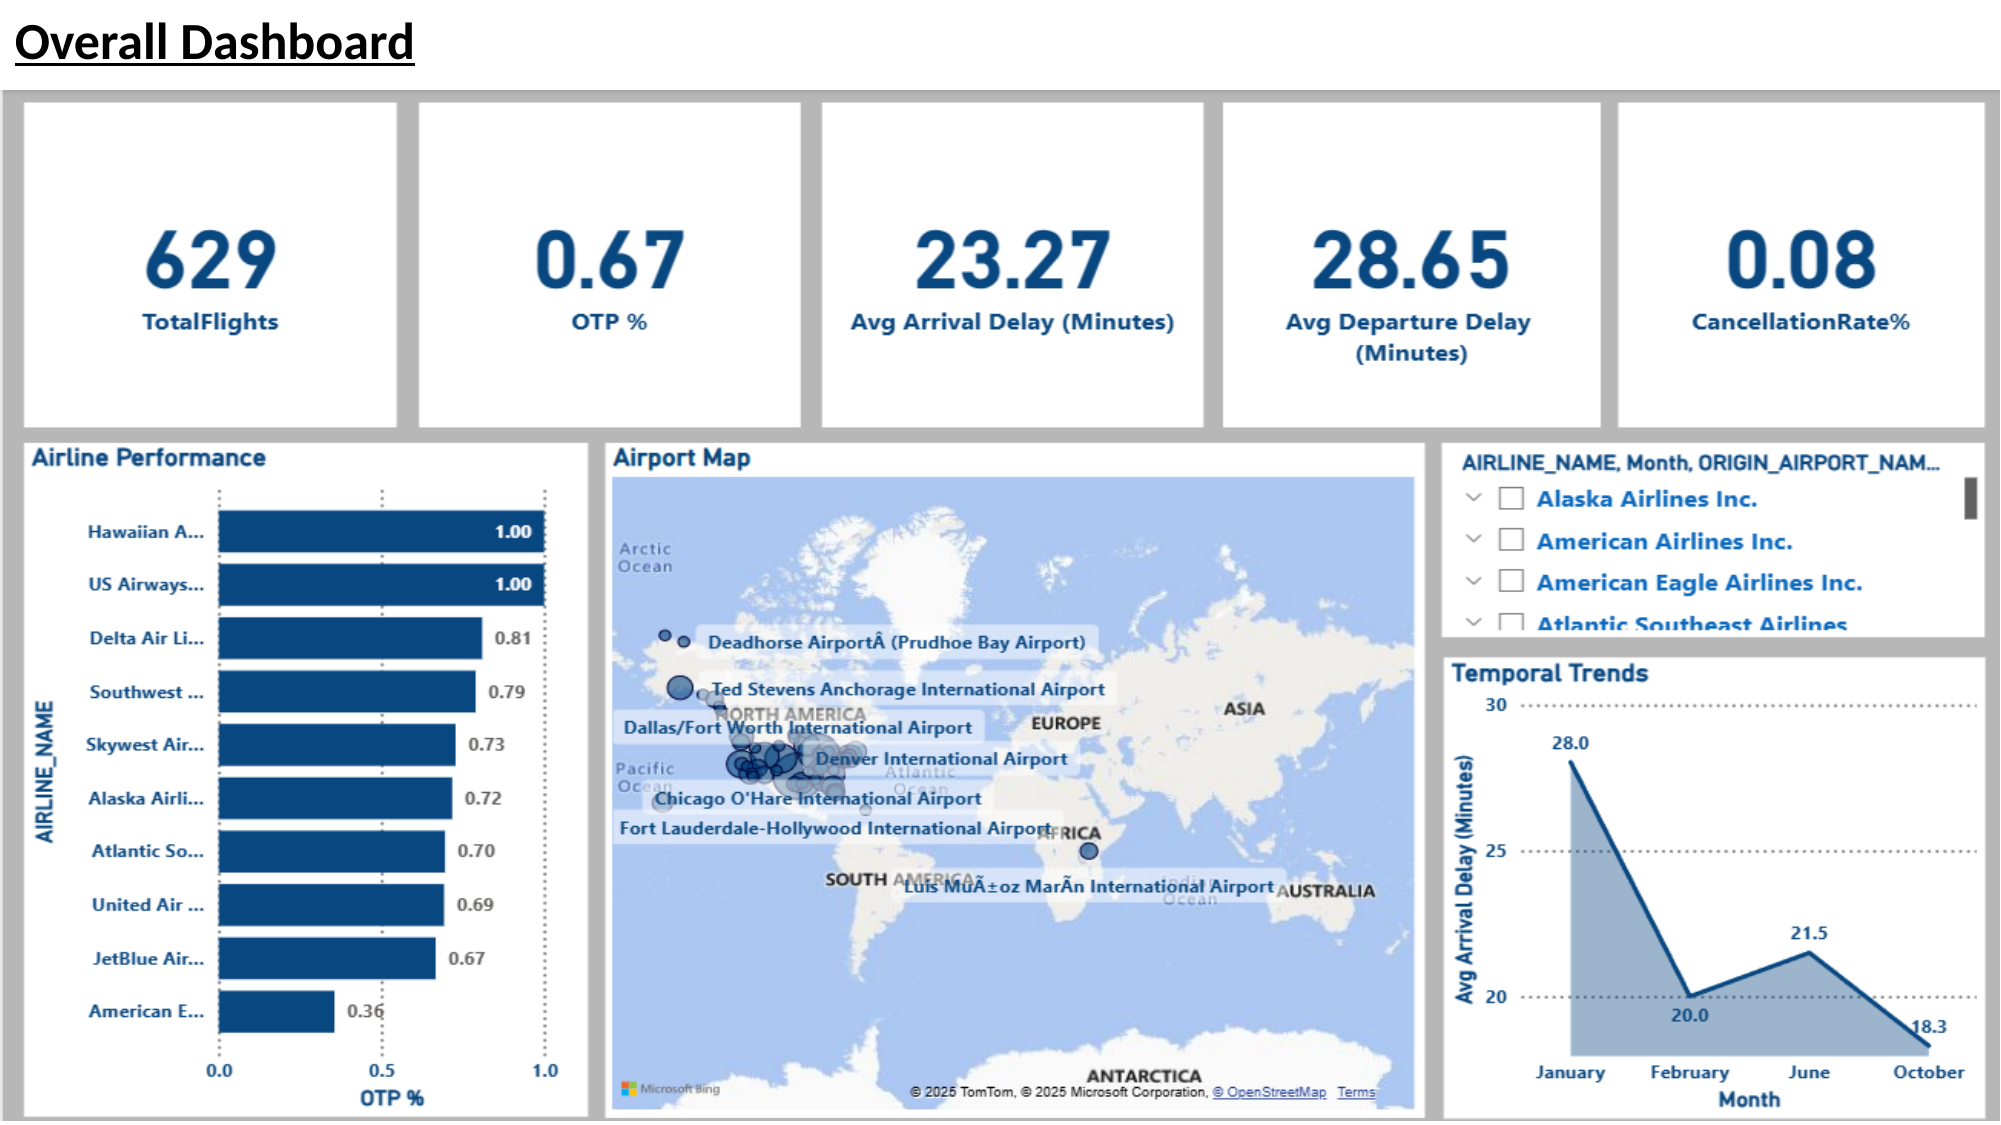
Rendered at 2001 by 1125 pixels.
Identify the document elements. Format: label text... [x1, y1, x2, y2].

text_box Overall Dashboard [0, 0, 1000, 78]
picture [0, 90, 2000, 1121]
